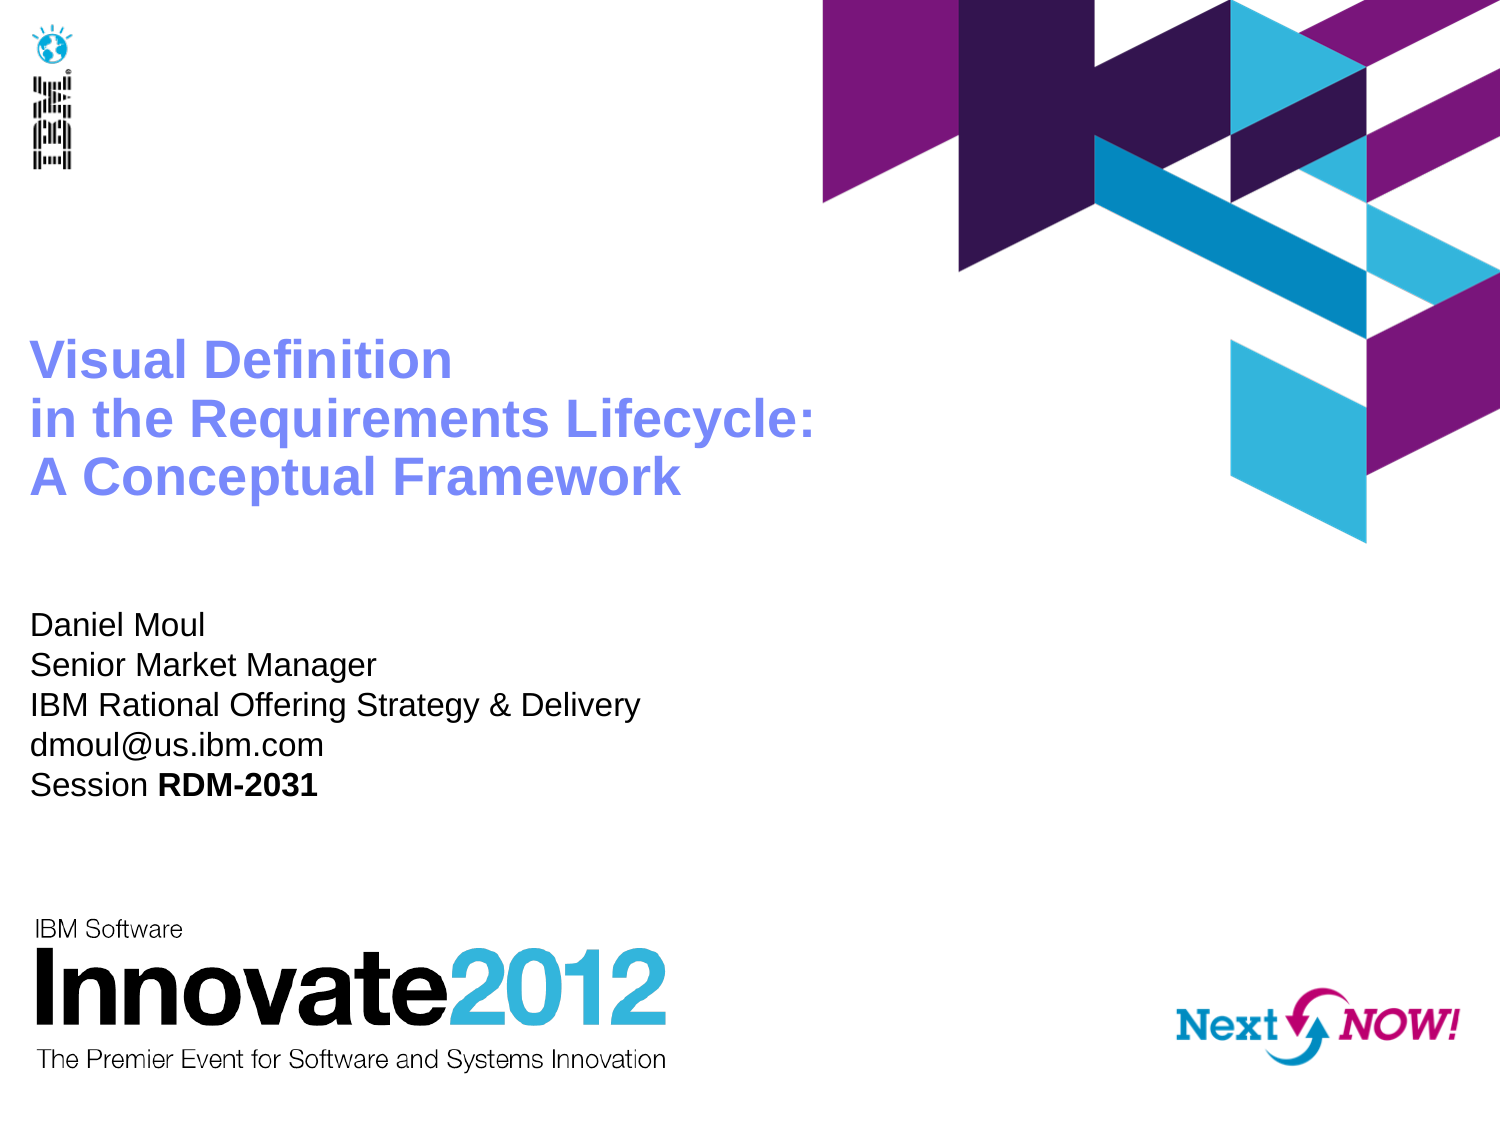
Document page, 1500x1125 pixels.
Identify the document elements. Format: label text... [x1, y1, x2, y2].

title Visual Definition in the Requirements Lifecycle: A Conceptual Framework [29, 332, 1149, 510]
picture [821, 0, 1500, 546]
subtitle Daniel Moul Senior Market Manager IBM Rational Offering Strategy & Delivery dmoul@us.ibm.com Session RDM-2031 [29, 603, 1145, 806]
picture [23, 12, 80, 183]
